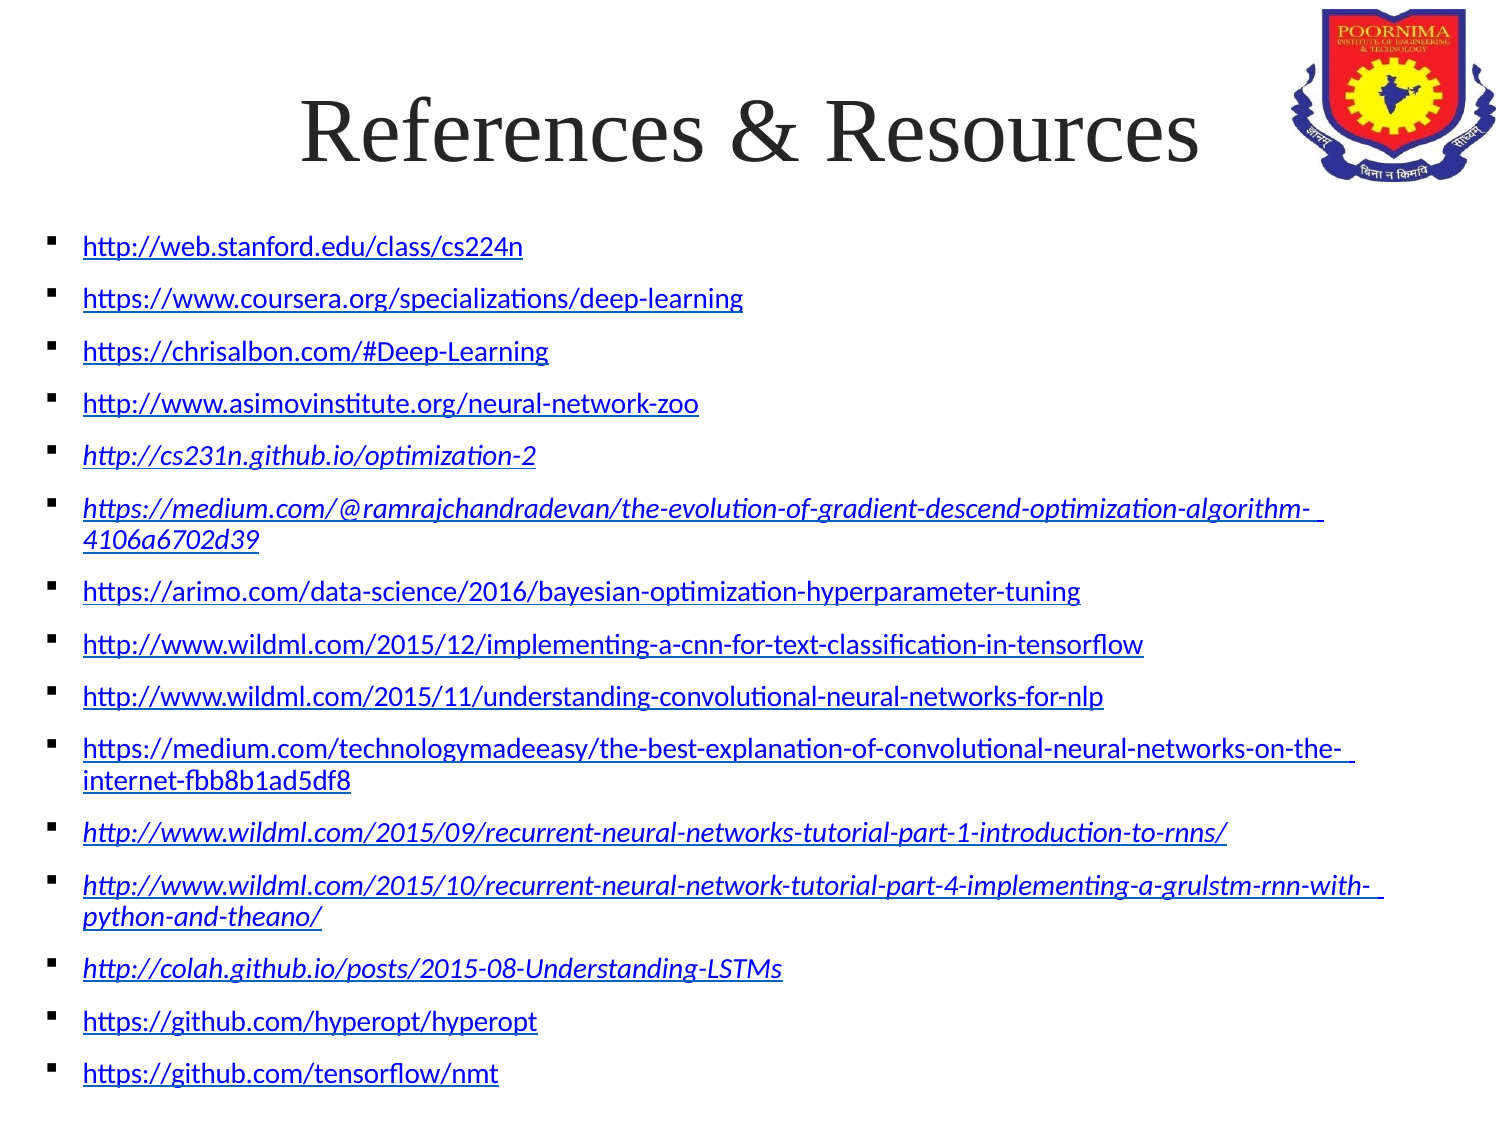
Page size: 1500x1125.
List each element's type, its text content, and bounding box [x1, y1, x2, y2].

text_box http://web.stanford.edu/class/cs224n https://www.coursera.org/specializations/deep-learning https://chrisalbon.com/#Deep-Learning http://www.asimovinstitute.org/neural-network-zoo http://cs231n.github.io/optimization-2 https://medium.com/@ramrajchandradevan/the-evolution-of-gradient-descend-optimization-algorithm- 4106a6702d39 https://arimo.com/data-science/2016/bayesian-optimization-hyperparameter-tuning http://www.wildml.com/2015/12/implementing-a-cnn-for-text-classification-in-tensorflow http://www.wildml.com/2015/11/understanding-convolutional-neural-networks-for-nlp https://medium.com/technologymadeeasy/the-best-explanation-of-convolutional-neural-networks-on-the- internet-fbb8b1ad5df8 http://www.wildml.com/2015/09/recurrent-neural-networks-tutorial-part-1-introduction-to-rnns/ http://www.wildml.com/2015/10/recurrent-neural-network-tutorial-part-4-implementing-a-grulstm-rnn-with- python-and-theano/ http://colah.github.io/posts/2015-08-Understanding-LSTMs https://github.com/hyperopt/hyperopt https://github.com/tensorflow/nmt [43, 207, 1389, 1090]
title References & Resources [297, 67, 1203, 258]
picture [1291, 9, 1496, 182]
